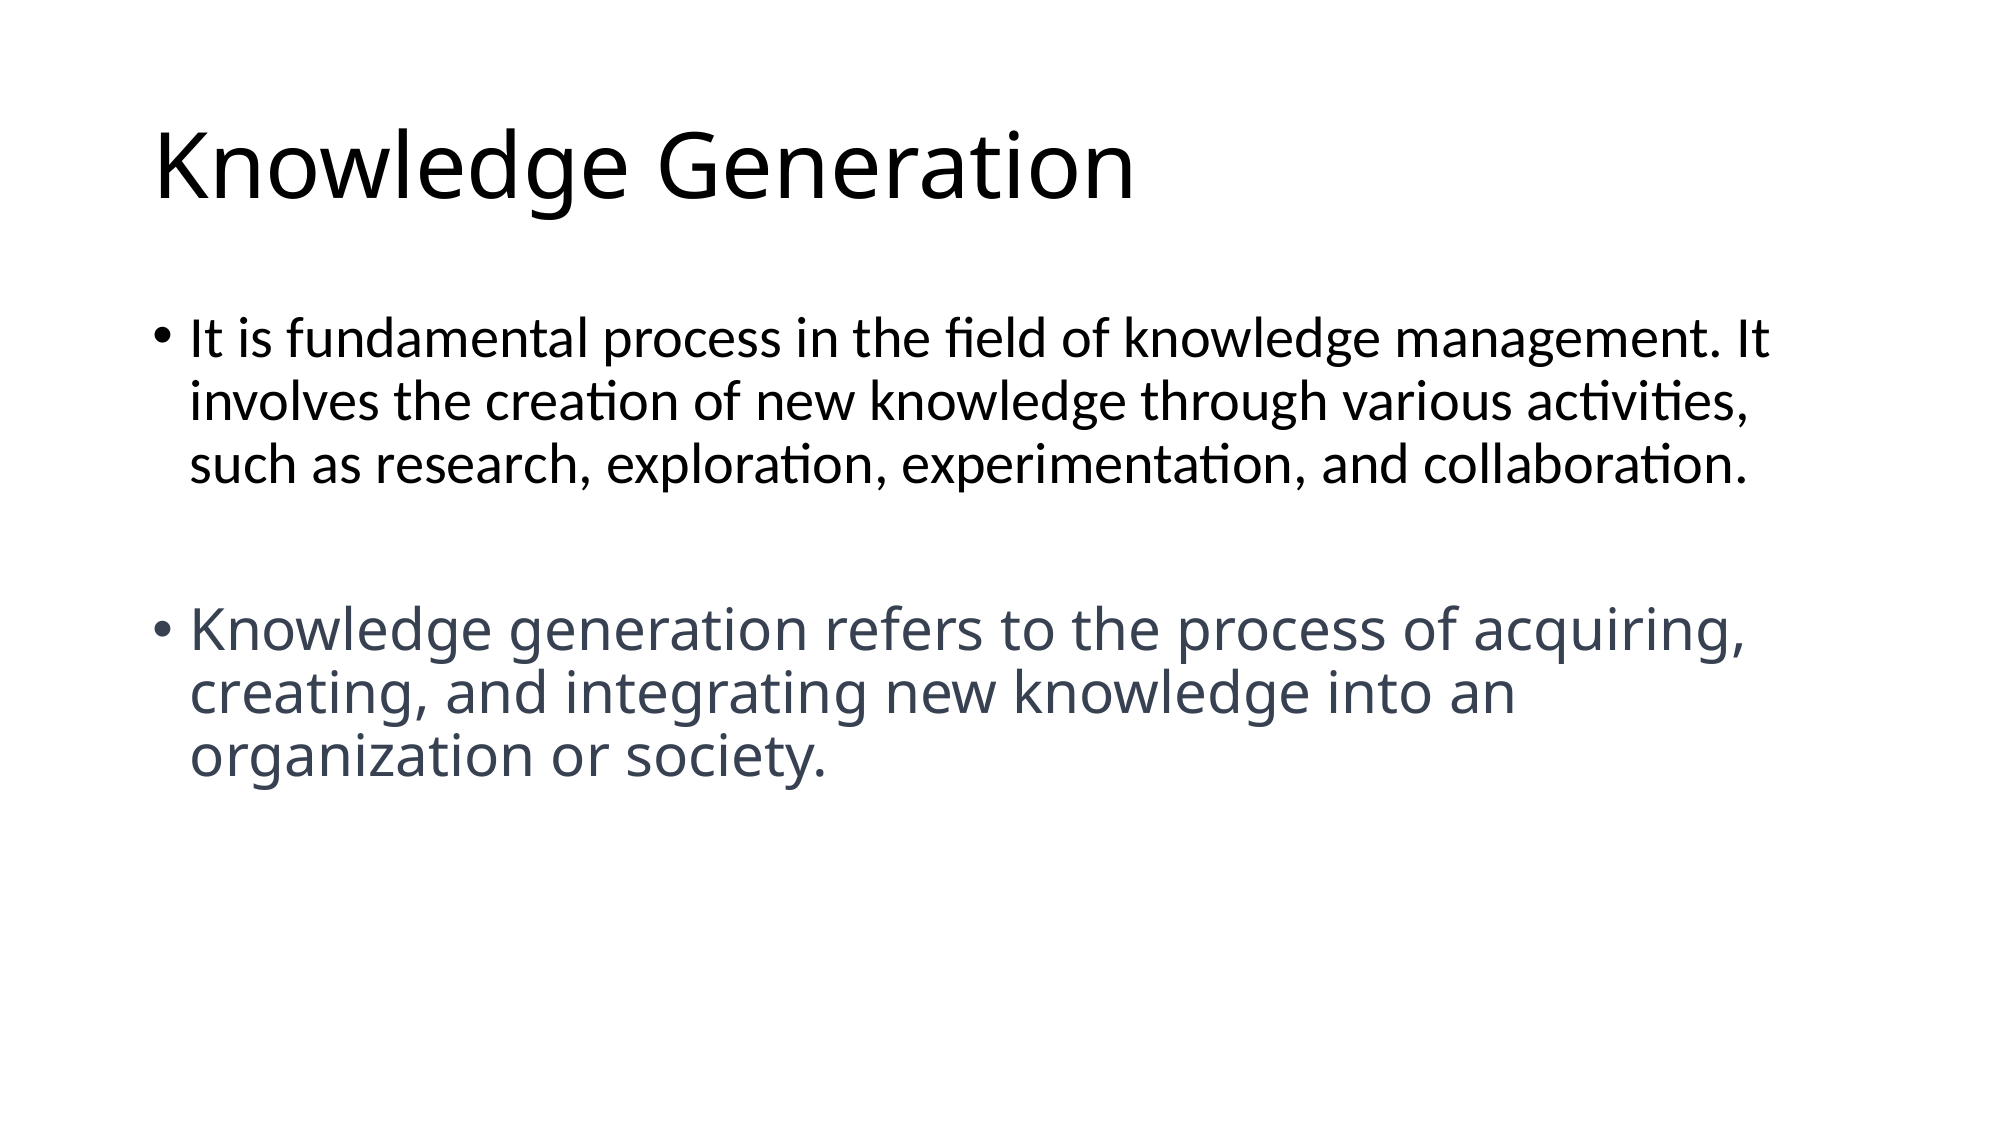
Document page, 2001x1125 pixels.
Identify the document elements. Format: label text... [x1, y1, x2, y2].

title Knowledge Generation [137, 59, 1863, 278]
list It is fundamental process in the field of knowledge management. It involves the creation of new knowledge through various activities, such as research, exploration, experimentation, and collaboration. Knowledge generation refers to the process of acquiring, creating, and integrating new knowledge into an organization or society. [137, 299, 1863, 1014]
